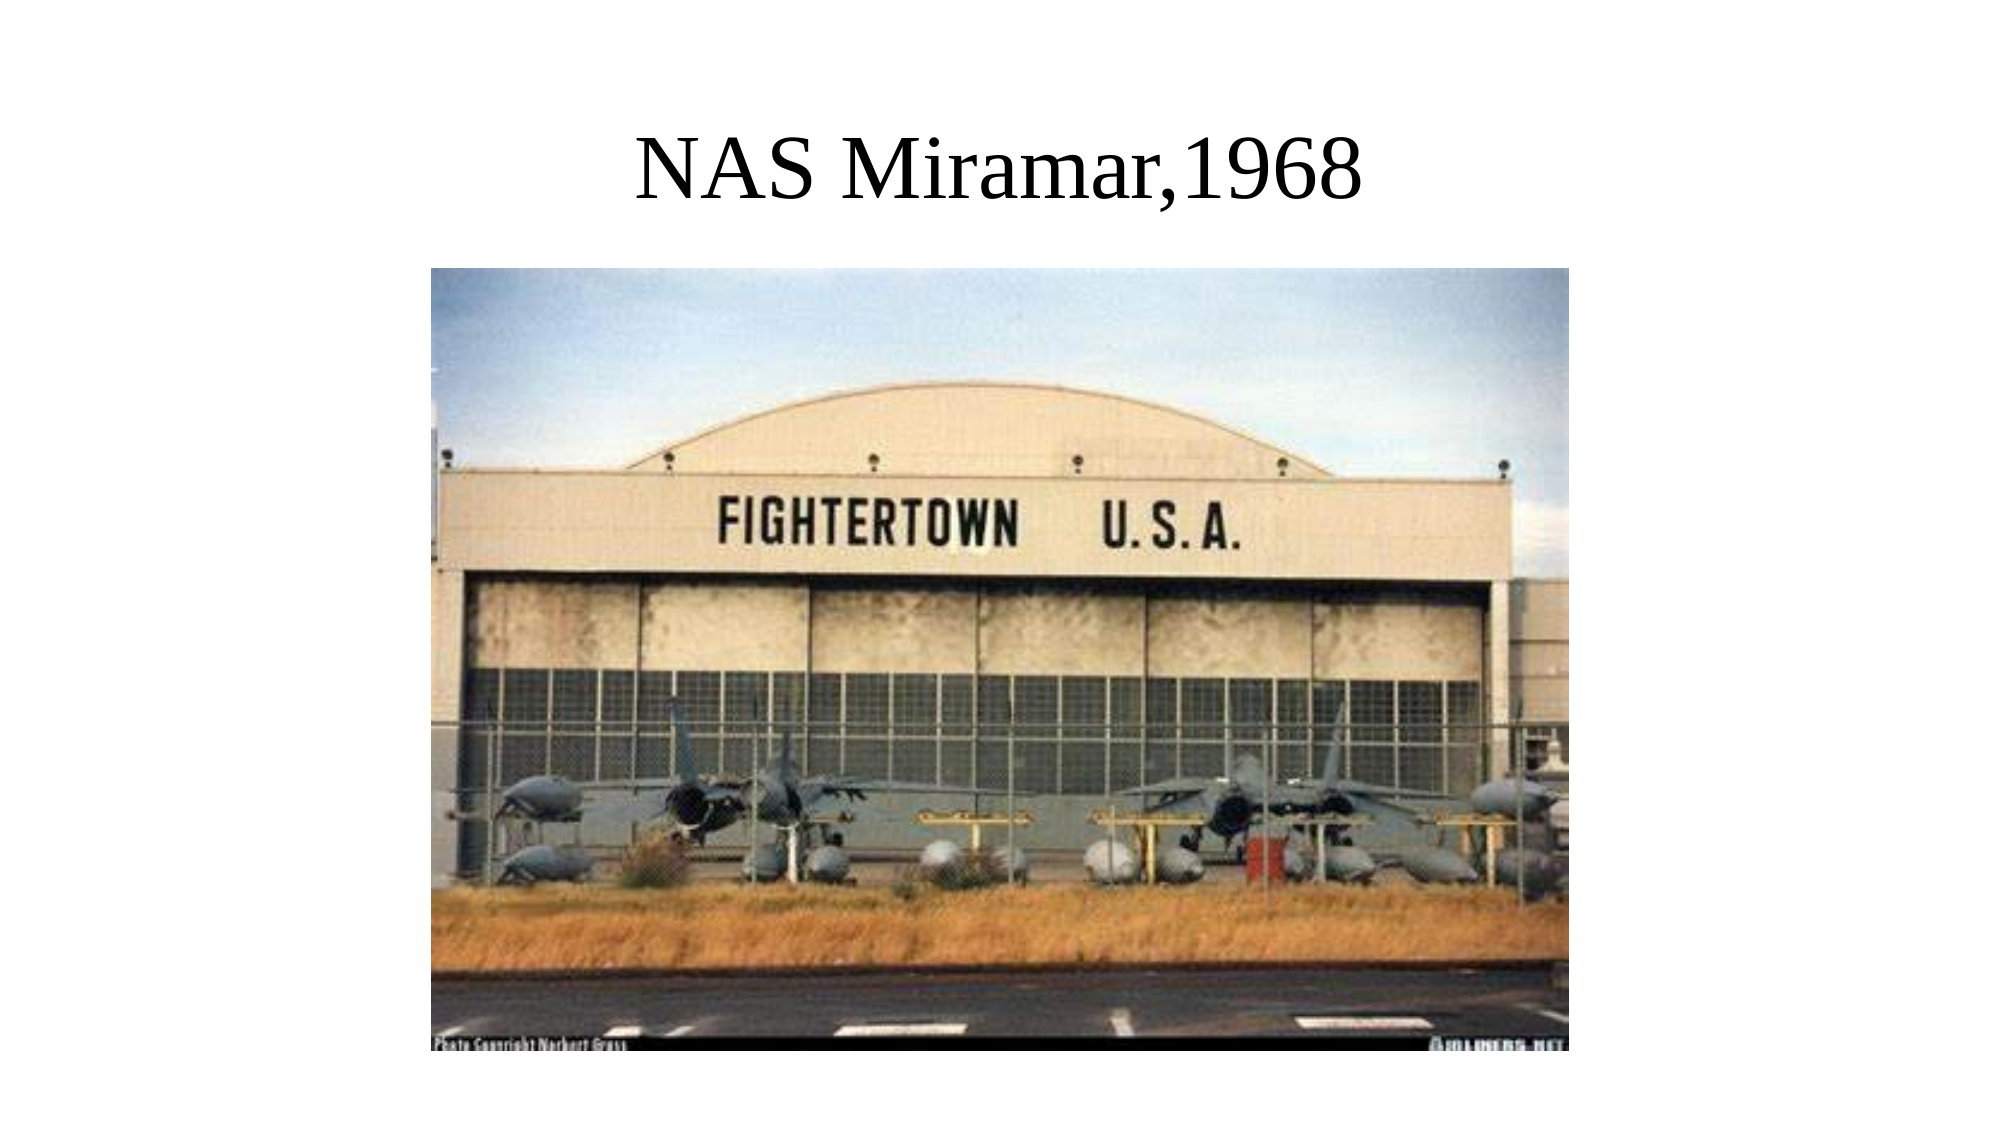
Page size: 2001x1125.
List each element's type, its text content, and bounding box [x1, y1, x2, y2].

title NAS Miramar,1968 [137, 59, 1863, 278]
picture [431, 268, 1569, 1051]
